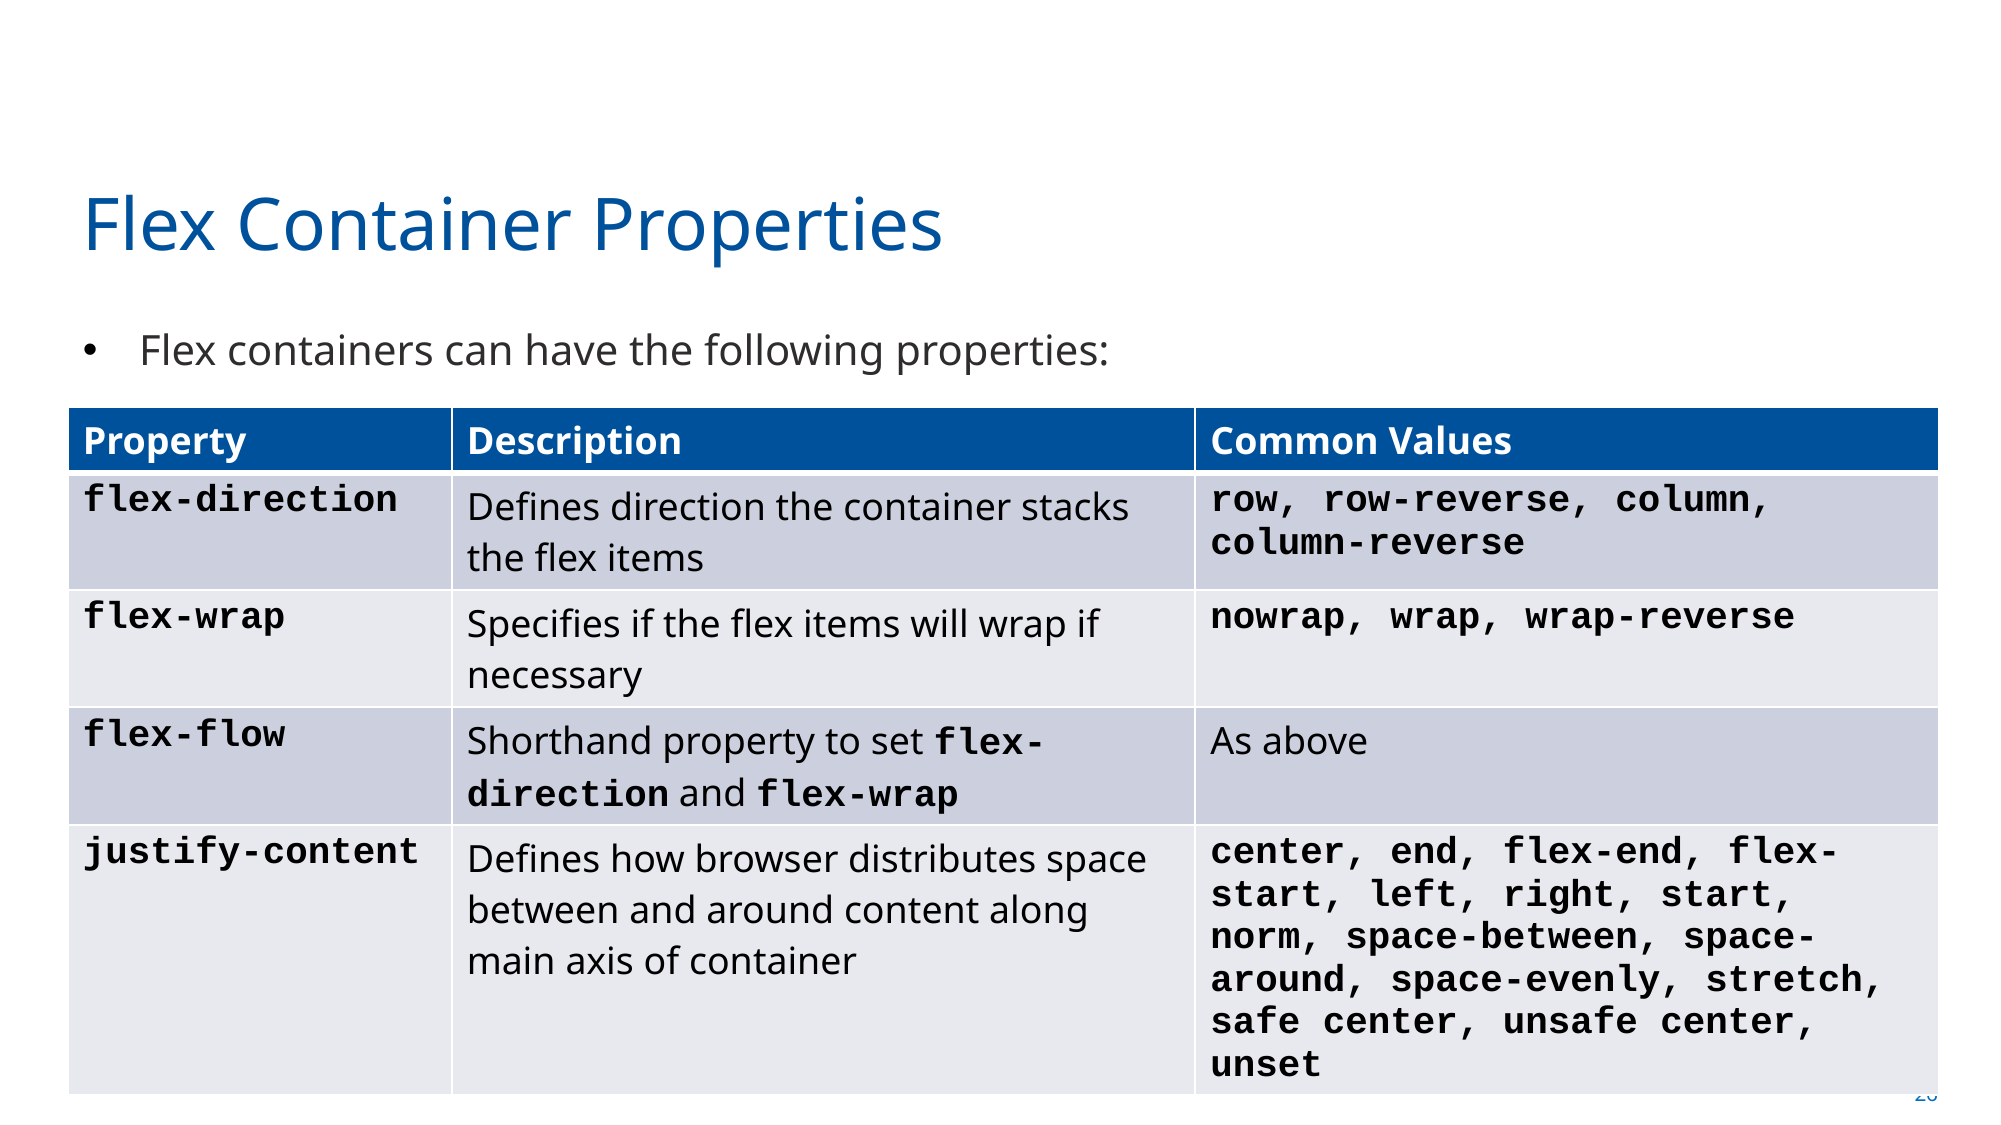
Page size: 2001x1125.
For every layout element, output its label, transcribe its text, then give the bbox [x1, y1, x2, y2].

table_cell flex-wrap [69, 591, 451, 706]
table_cell As above [1196, 708, 1938, 824]
table_header Common Values [1196, 408, 1938, 470]
title Flex Container Properties [67, 170, 1565, 273]
table_cell nowrap, wrap, wrap-reverse [1196, 591, 1938, 706]
table_cell Shorthand property to set flex-direction and flex-wrap [453, 708, 1194, 824]
table_cell center, end, flex-end, flex-start, left, right, start, norm, space-between, space-around, space-evenly, stretch, safe center, unsafe center, unset [1196, 826, 1938, 1094]
table_cell flex-direction [69, 476, 451, 589]
table_cell Defines direction the container stacks the flex items [453, 476, 1194, 589]
table_cell flex-flow [69, 708, 451, 824]
list Flex containers can have the following properties: [67, 316, 1939, 406]
table_header Description [453, 408, 1194, 470]
table_cell justify-content [69, 826, 451, 1094]
table_header Property [69, 408, 451, 470]
table_cell Specifies if the flex items will wrap if necessary [453, 591, 1194, 706]
table_cell Defines how browser distributes space between and around content along main axis of container [453, 826, 1194, 1094]
table_cell row, row-reverse, column, column-reverse [1196, 476, 1938, 589]
